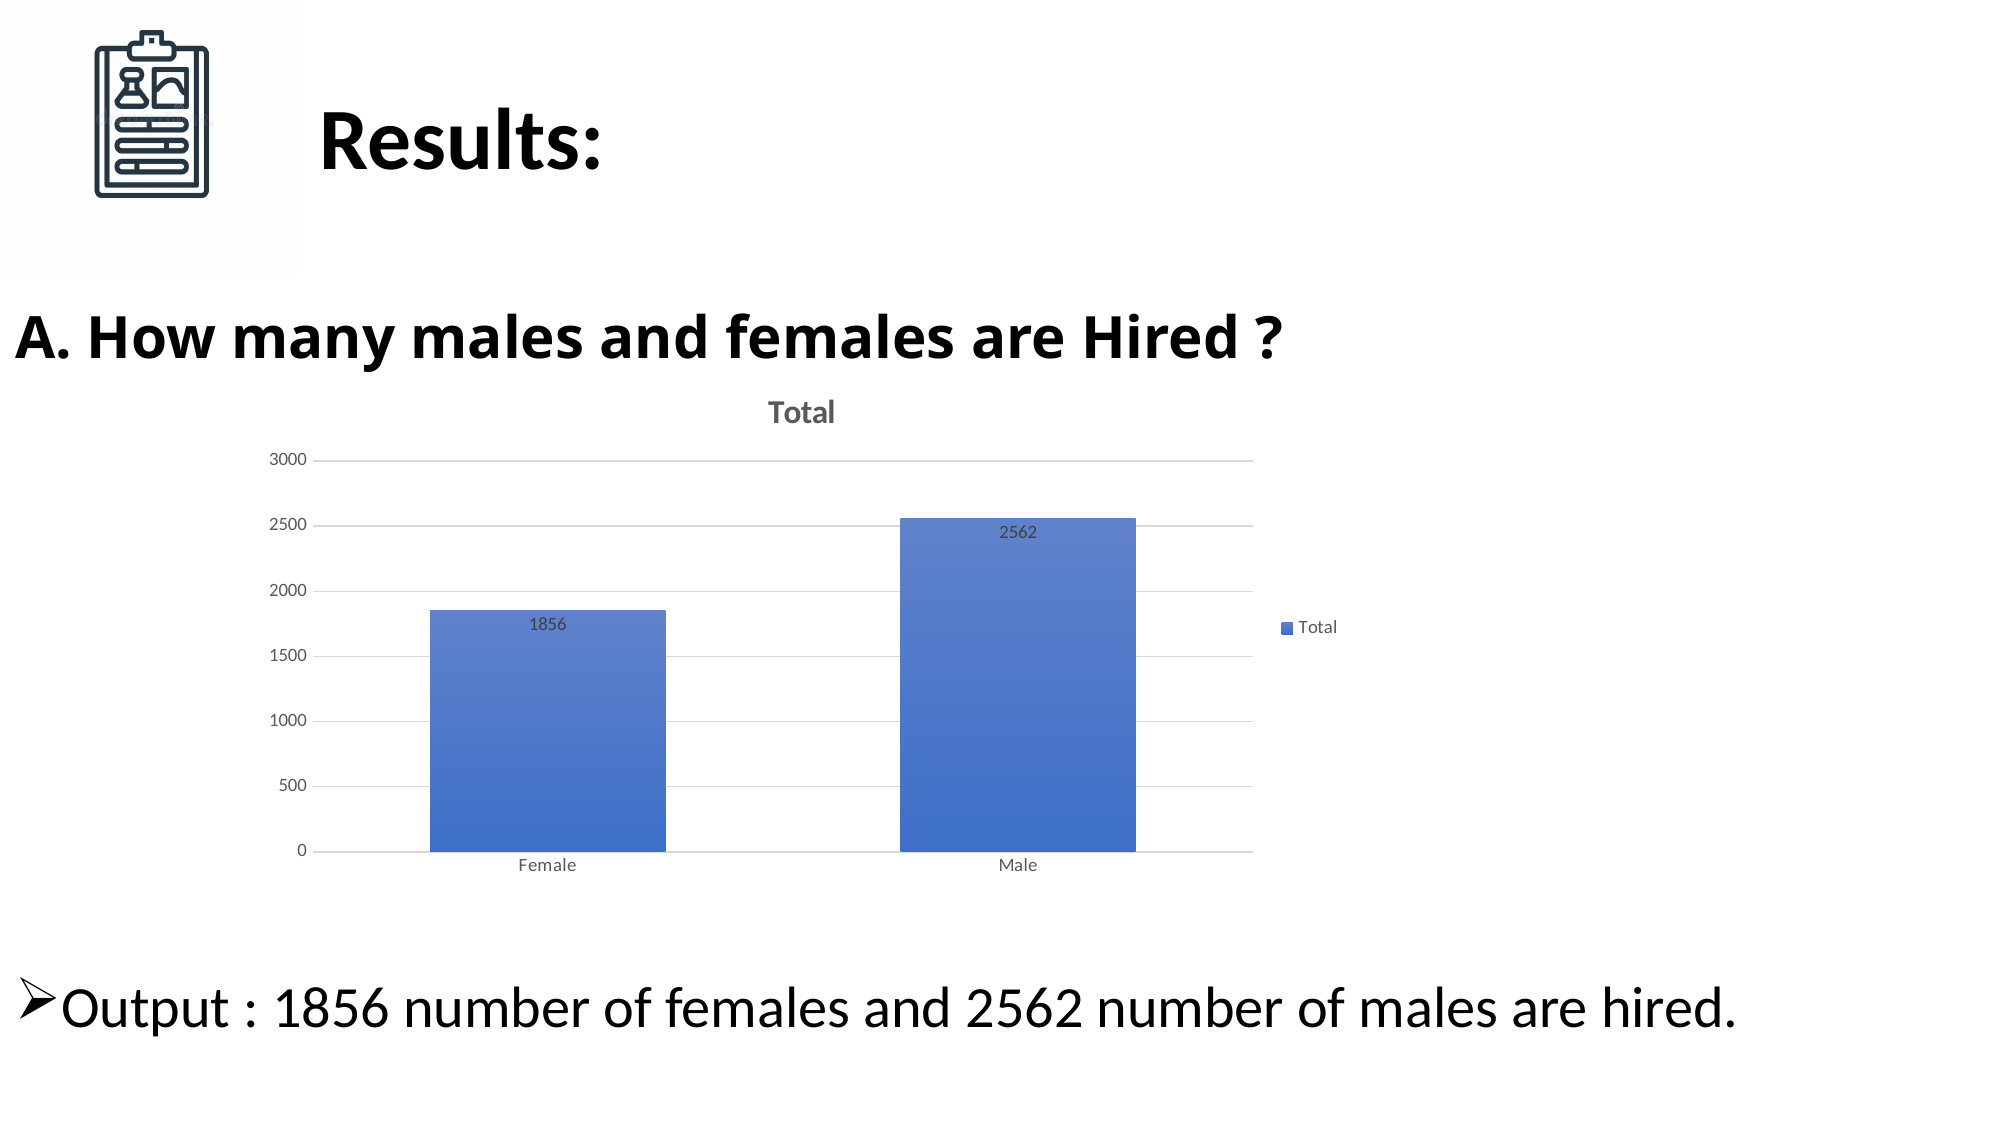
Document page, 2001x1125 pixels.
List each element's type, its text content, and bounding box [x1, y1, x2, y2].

list Results: A. How many males and females are Hired ? Output : 1856 number of females and 2562 number of males are hired. [0, 0, 2000, 1121]
chart [246, 370, 1357, 887]
picture [0, 0, 303, 274]
